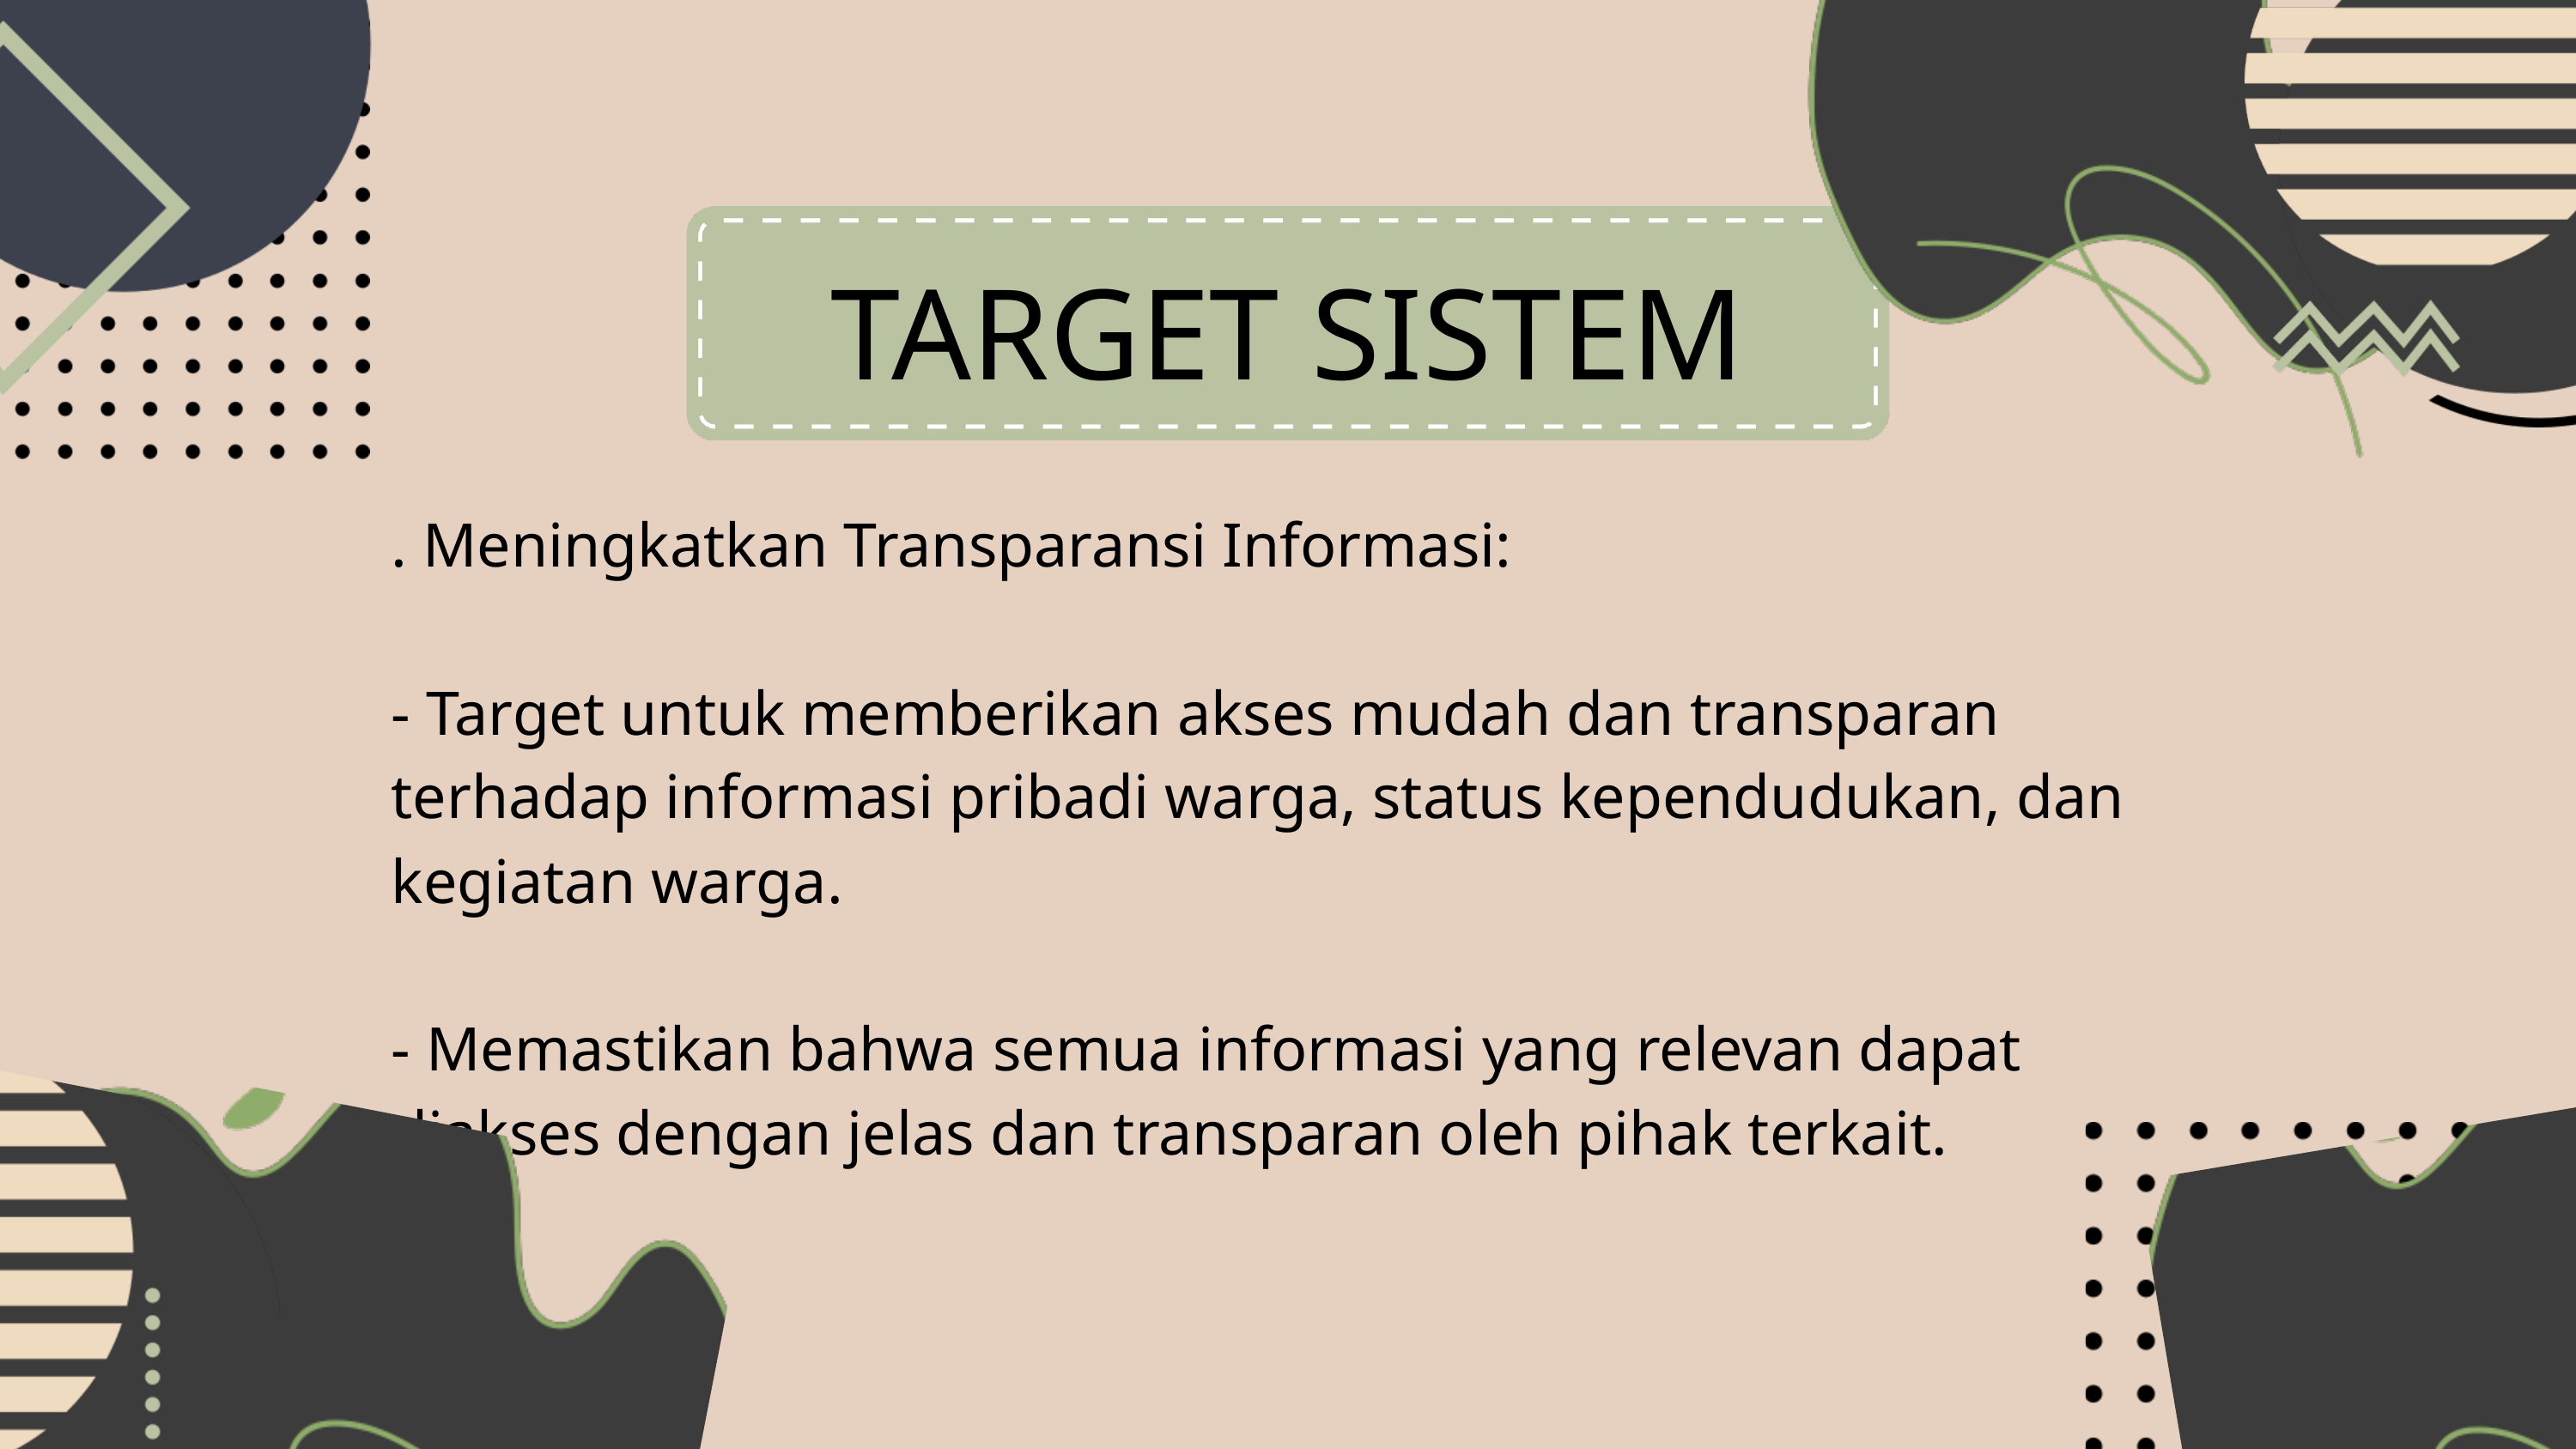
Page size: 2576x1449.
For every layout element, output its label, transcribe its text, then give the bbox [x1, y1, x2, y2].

text_box [2245, 0, 2576, 427]
text_box [1807, 0, 2468, 459]
text_box [0, 1070, 316, 1449]
text_box [2085, 1122, 2483, 1449]
text_box [0, 0, 475, 396]
text_box [686, 206, 1807, 440]
text_box . Meningkatkan Transparansi Informasi: - Target untuk memberikan akses mudah dan transparan terhadap informasi pribadi warga, status kependudukan, dan kegiatan warga. - Memastikan bahwa semua informasi yang relevan dapat diakses dengan jelas dan transparan oleh pihak terkait. [391, 494, 2185, 1247]
text_box TARGET SISTEM [721, 229, 1807, 405]
text_box [0, 396, 370, 459]
text_box [2137, 1107, 2576, 1449]
text_box [96, 1058, 752, 1449]
